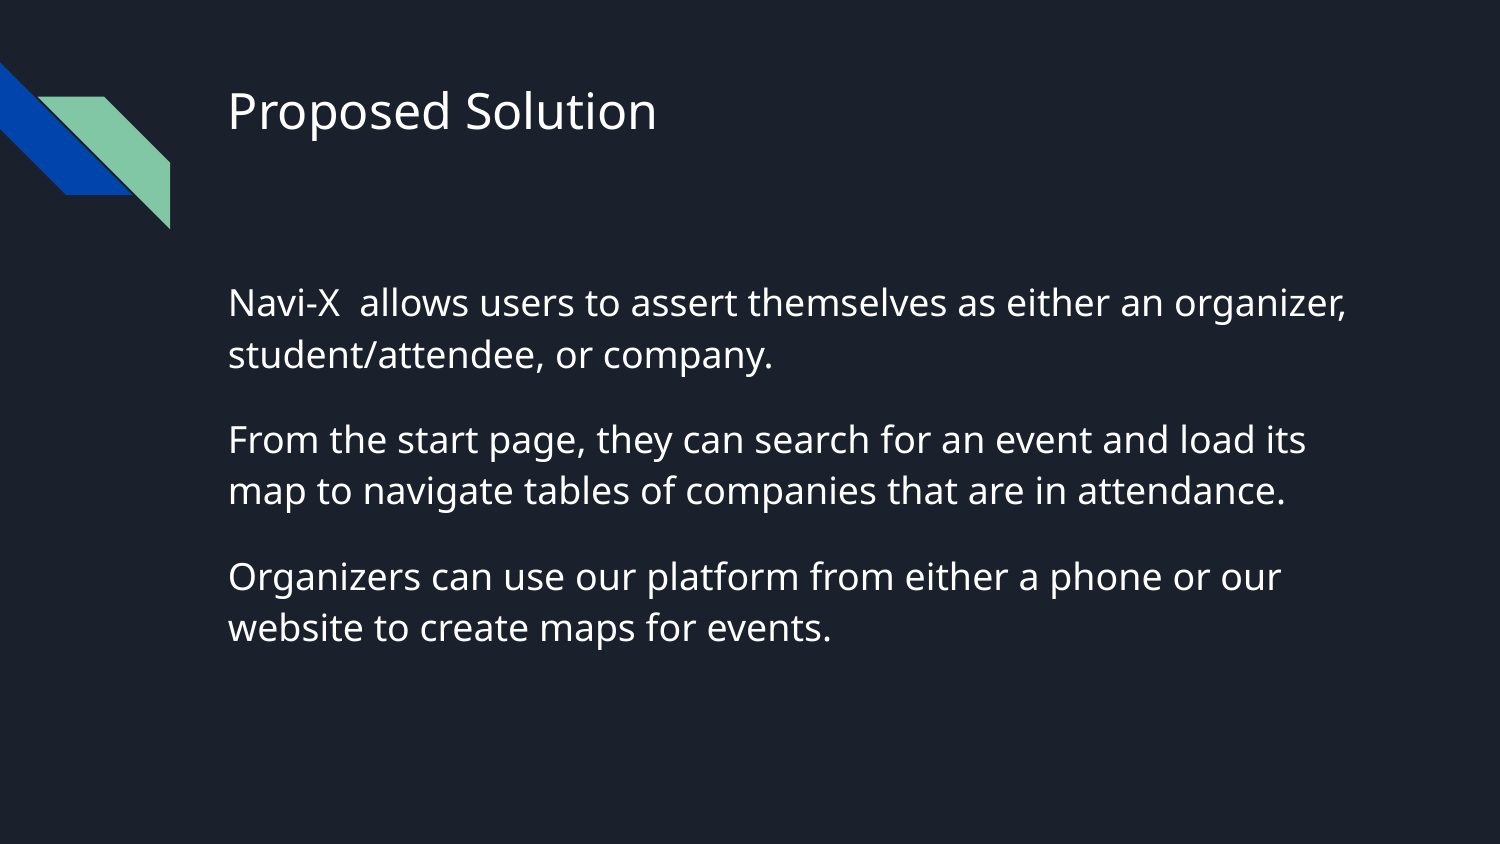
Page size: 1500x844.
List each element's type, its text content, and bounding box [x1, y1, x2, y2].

title Proposed Solution [212, 64, 1368, 215]
list Navi-X allows users to assert themselves as either an organizer, student/attendee, or company. From the start page, they can search for an event and load its map to navigate tables of companies that are in attendance. Organizers can use our platform from either a phone or our website to create maps for events. [212, 257, 1368, 735]
